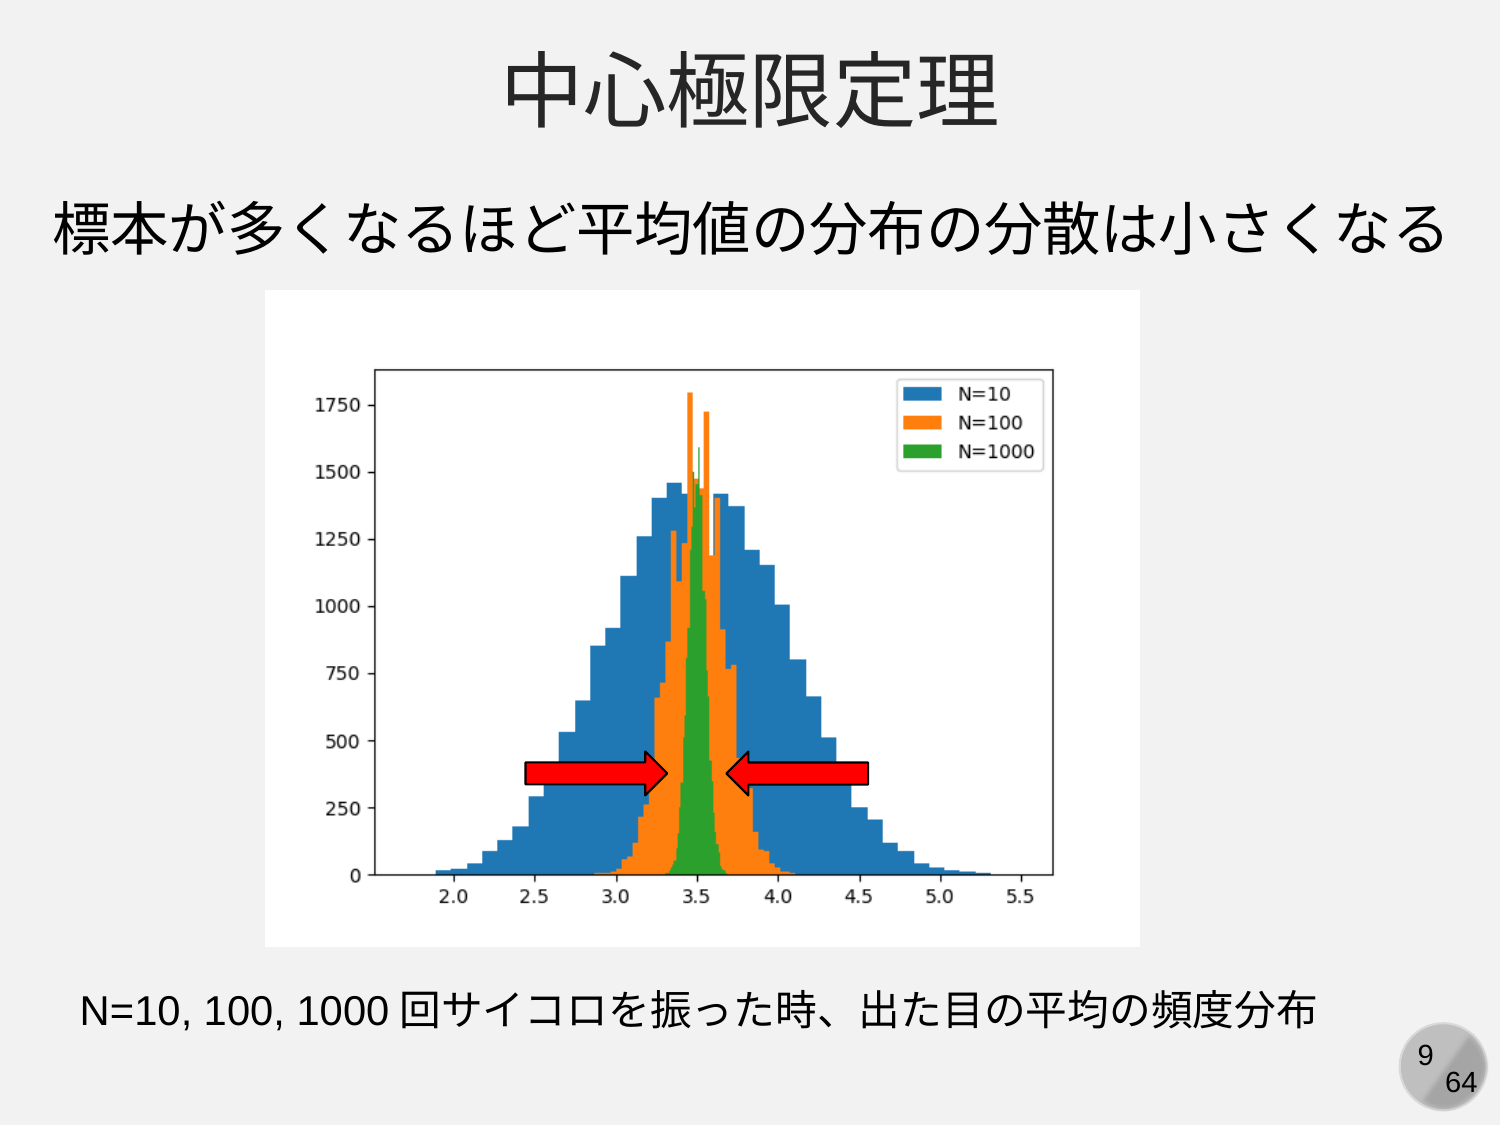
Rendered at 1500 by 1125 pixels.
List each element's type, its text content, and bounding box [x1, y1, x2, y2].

text_box 標本が多くなるほど平均値の分布の分散は小さくなる [37, 184, 1466, 270]
list 中心極限定理 [0, 31, 1500, 155]
text_box N=10, 100, 1000回サイコロを振った時、出た目の平均の頻度分布 [64, 975, 1333, 1041]
picture [265, 290, 1140, 947]
